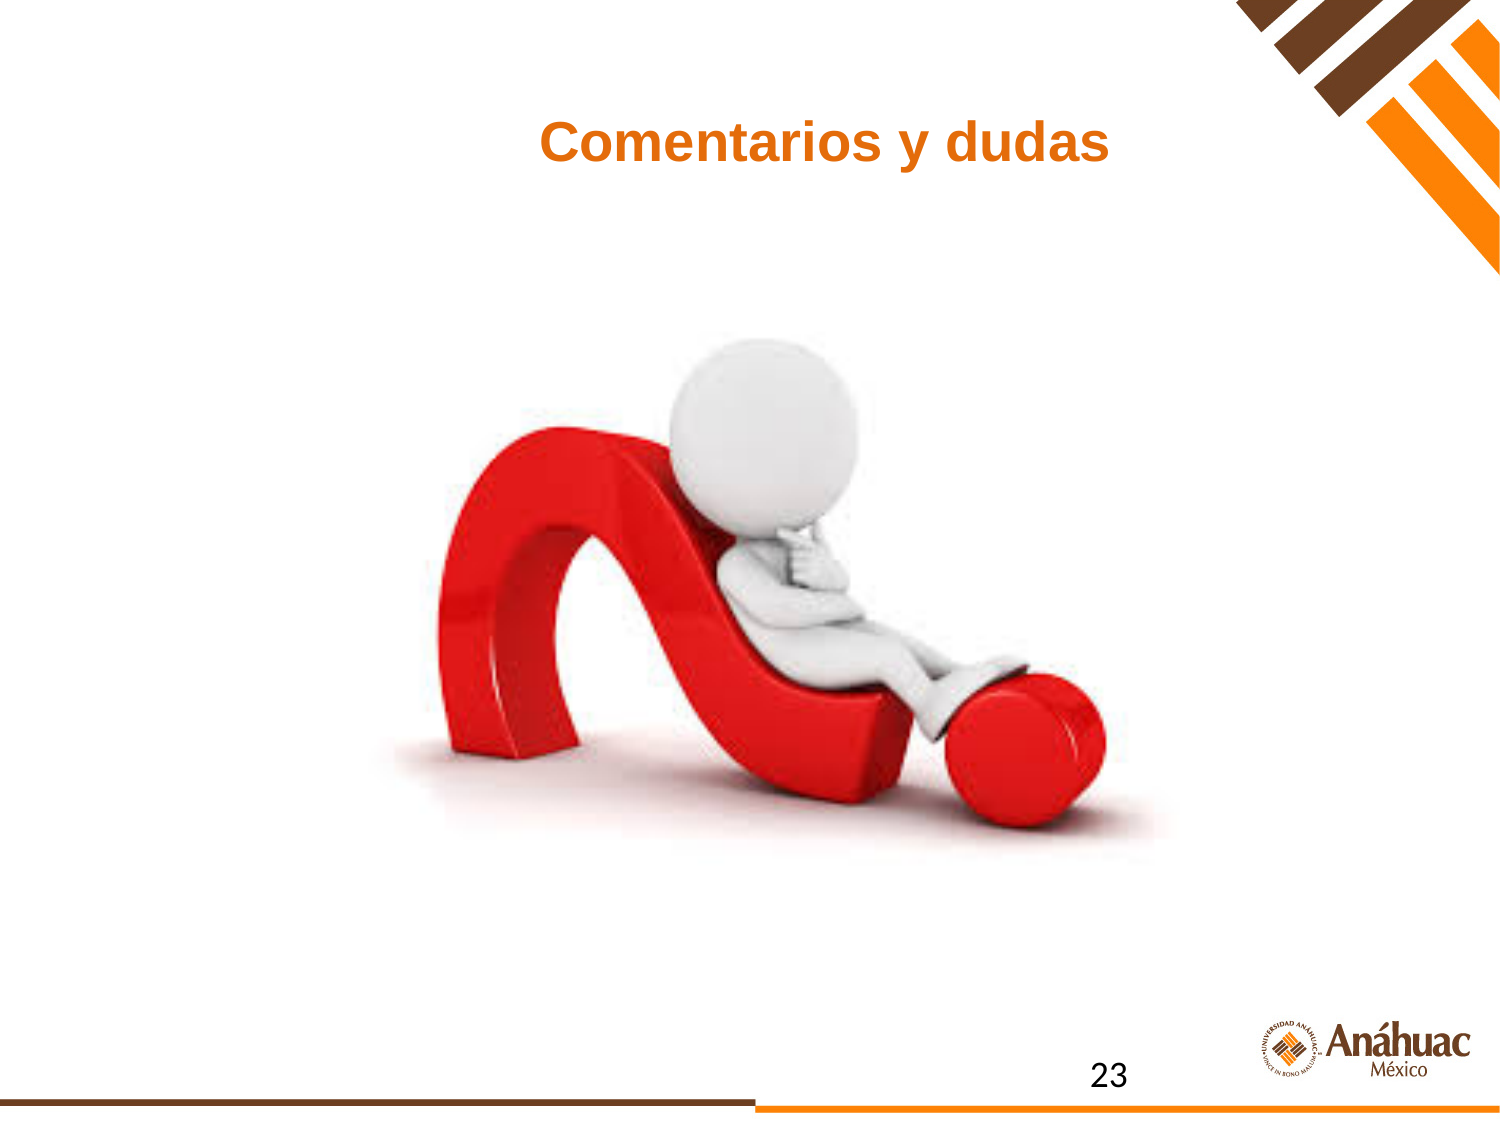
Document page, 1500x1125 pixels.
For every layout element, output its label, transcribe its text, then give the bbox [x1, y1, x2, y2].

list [344, 308, 1221, 884]
picture [0, 0, 1500, 1122]
slide_number 23 [1074, 1042, 1425, 1103]
title Comentarios y dudas [75, 45, 1425, 233]
